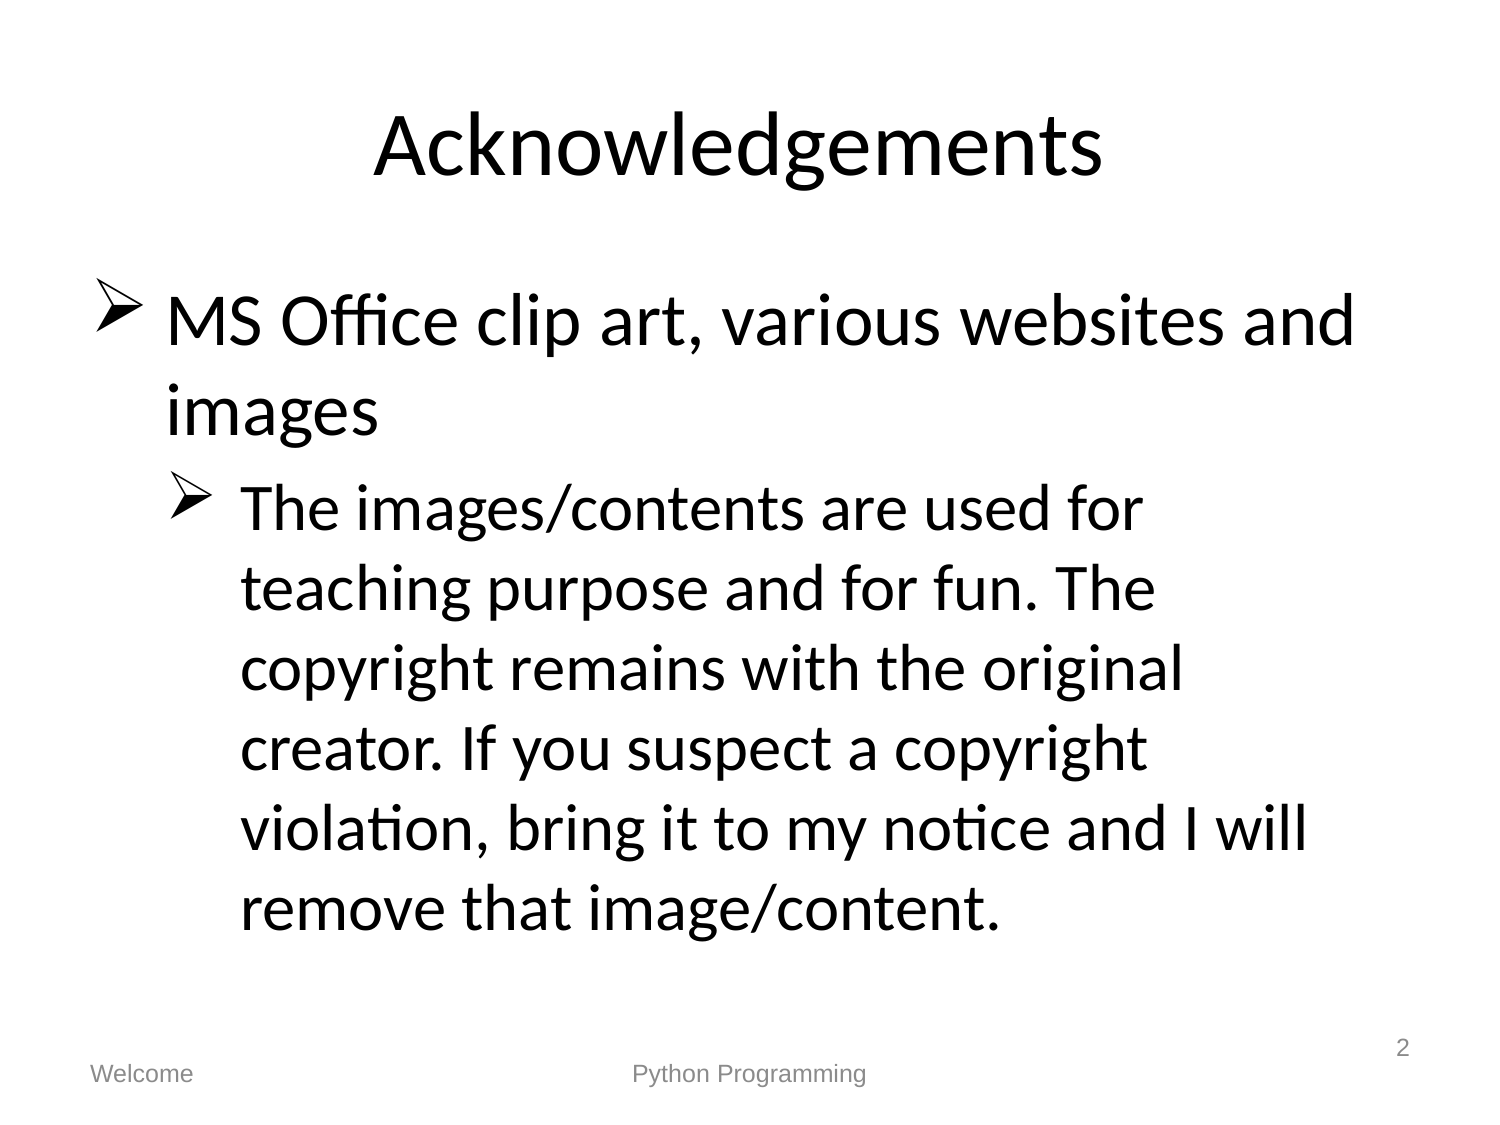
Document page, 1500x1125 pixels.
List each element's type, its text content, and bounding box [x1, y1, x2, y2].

footer Python Programming [512, 1042, 988, 1103]
list MS Office clip art, various websites and images The images/contents are used for teaching purpose and for fun. The copyright remains with the original creator. If you suspect a copyright violation, bring it to my notice and I will remove that image/content. [75, 262, 1400, 1005]
slide_number Welcome [75, 1042, 425, 1103]
slide_number 2 [1074, 1016, 1425, 1077]
title Acknowledgements [75, 45, 1425, 233]
